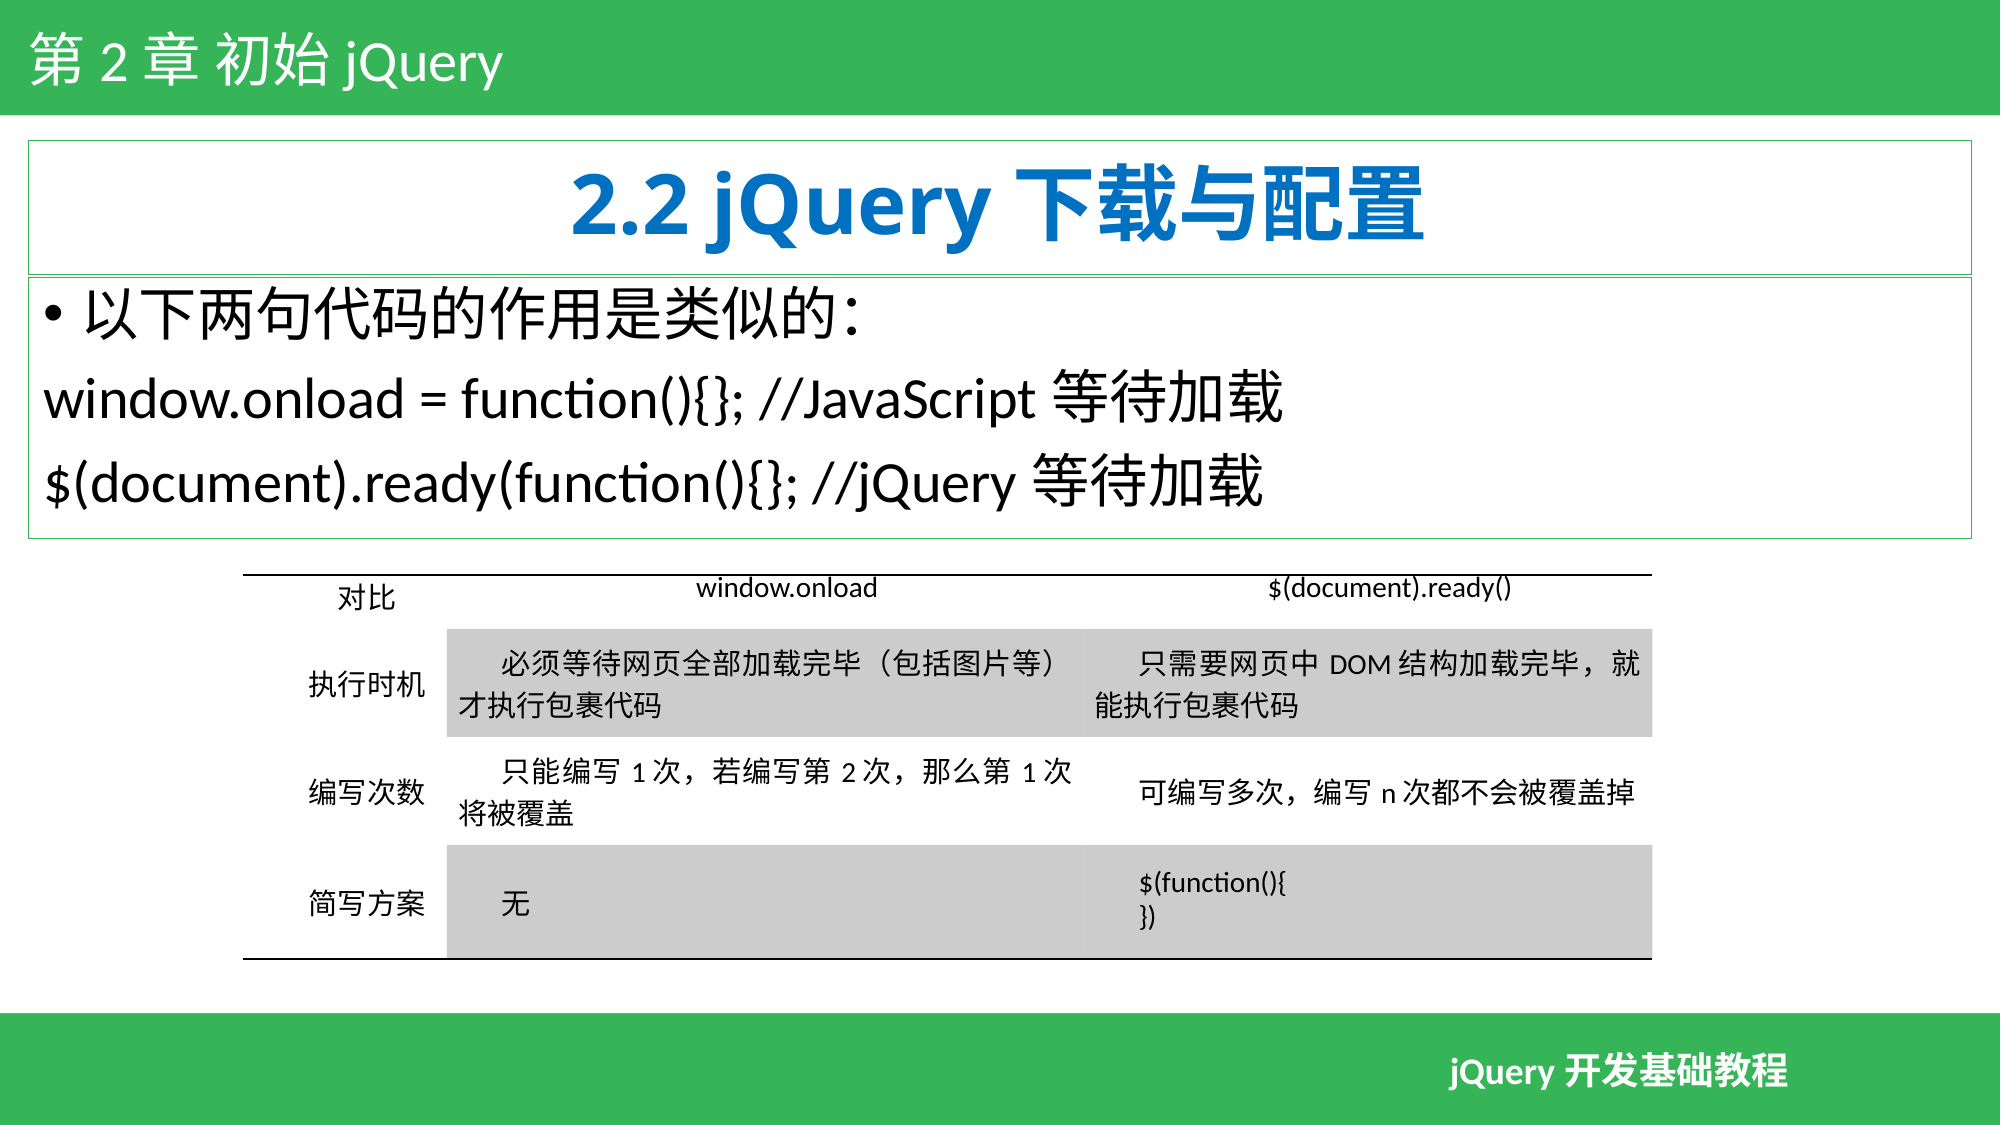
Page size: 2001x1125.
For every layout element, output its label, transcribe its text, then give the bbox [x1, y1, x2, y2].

table_cell 只能编写1次，若编写第2次，那么第1次将被覆盖 [447, 737, 1084, 845]
table_cell 编写次数 [243, 737, 447, 845]
table_cell 可编写多次，编写n次都不会被覆盖掉 [1084, 737, 1652, 845]
table_cell 执行时机 [243, 629, 447, 737]
table_header $(document).ready() [1084, 576, 1652, 629]
text_box jQuery开发基础教程 [1435, 1039, 1805, 1100]
table_cell $(function(){ }) [1084, 845, 1652, 958]
text_box [0, 114, 2000, 1014]
text_box 第2章 初始jQuery [12, 16, 519, 101]
table_cell 必须等待网页全部加载完毕（包括图片等）才执行包裹代码 [447, 629, 1084, 737]
table_cell 无 [447, 845, 1084, 958]
list 以下两句代码的作用是类似的： window.onload = function(){}; //JavaScript等待加载 $(document).ready(function(){}; //jQuery等待加载 [28, 277, 1972, 539]
table_cell 只需要网页中DOM结构加载完毕，就能执行包裹代码 [1084, 629, 1652, 737]
table_cell 简写方案 [243, 845, 447, 958]
table_header 对比 [243, 576, 447, 629]
title 2.2 jQuery下载与配置 [28, 140, 1972, 275]
table_header window.onload [447, 576, 1084, 629]
